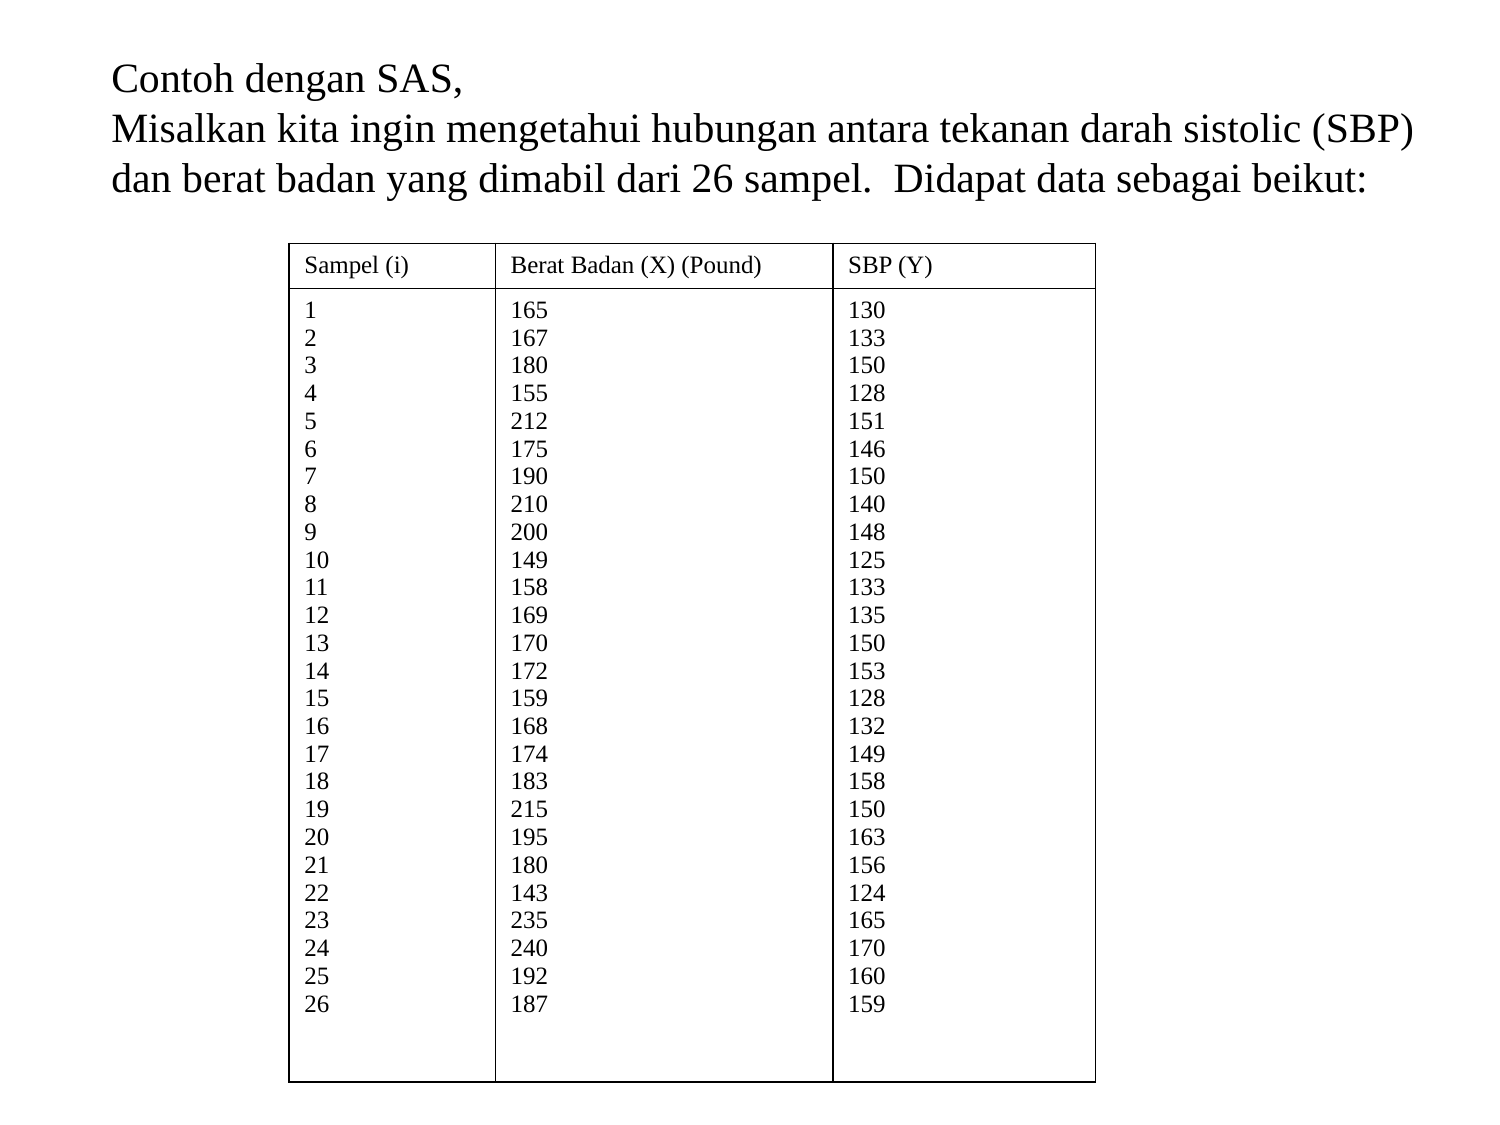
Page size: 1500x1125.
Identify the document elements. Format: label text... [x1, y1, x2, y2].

table_header Sampel (i) [290, 244, 495, 288]
table_header SBP (Y) [834, 244, 1095, 288]
table_cell 130 133 150 128 151 146 150 140 148 125 133 135 150 153 128 132 149 158 150 163 156 124 165 170 160 159 [834, 289, 1095, 1081]
text_box Contoh dengan SAS, Misalkan kita ingin mengetahui hubungan antara tekanan darah sistolic (SBP) dan berat badan yang dimabil dari 26 sampel. Didapat data sebagai beikut: [96, 43, 1441, 259]
table_cell 165 167 180 155 212 175 190 210 200 149 158 169 170 172 159 168 174 183 215 195 180 143 235 240 192 187 [496, 289, 832, 1081]
table_cell 1 2 3 4 5 6 7 8 9 10 11 12 13 14 15 16 17 18 19 20 21 22 23 24 25 26 [290, 289, 495, 1081]
table_header Berat Badan (X) (Pound) [496, 244, 832, 288]
